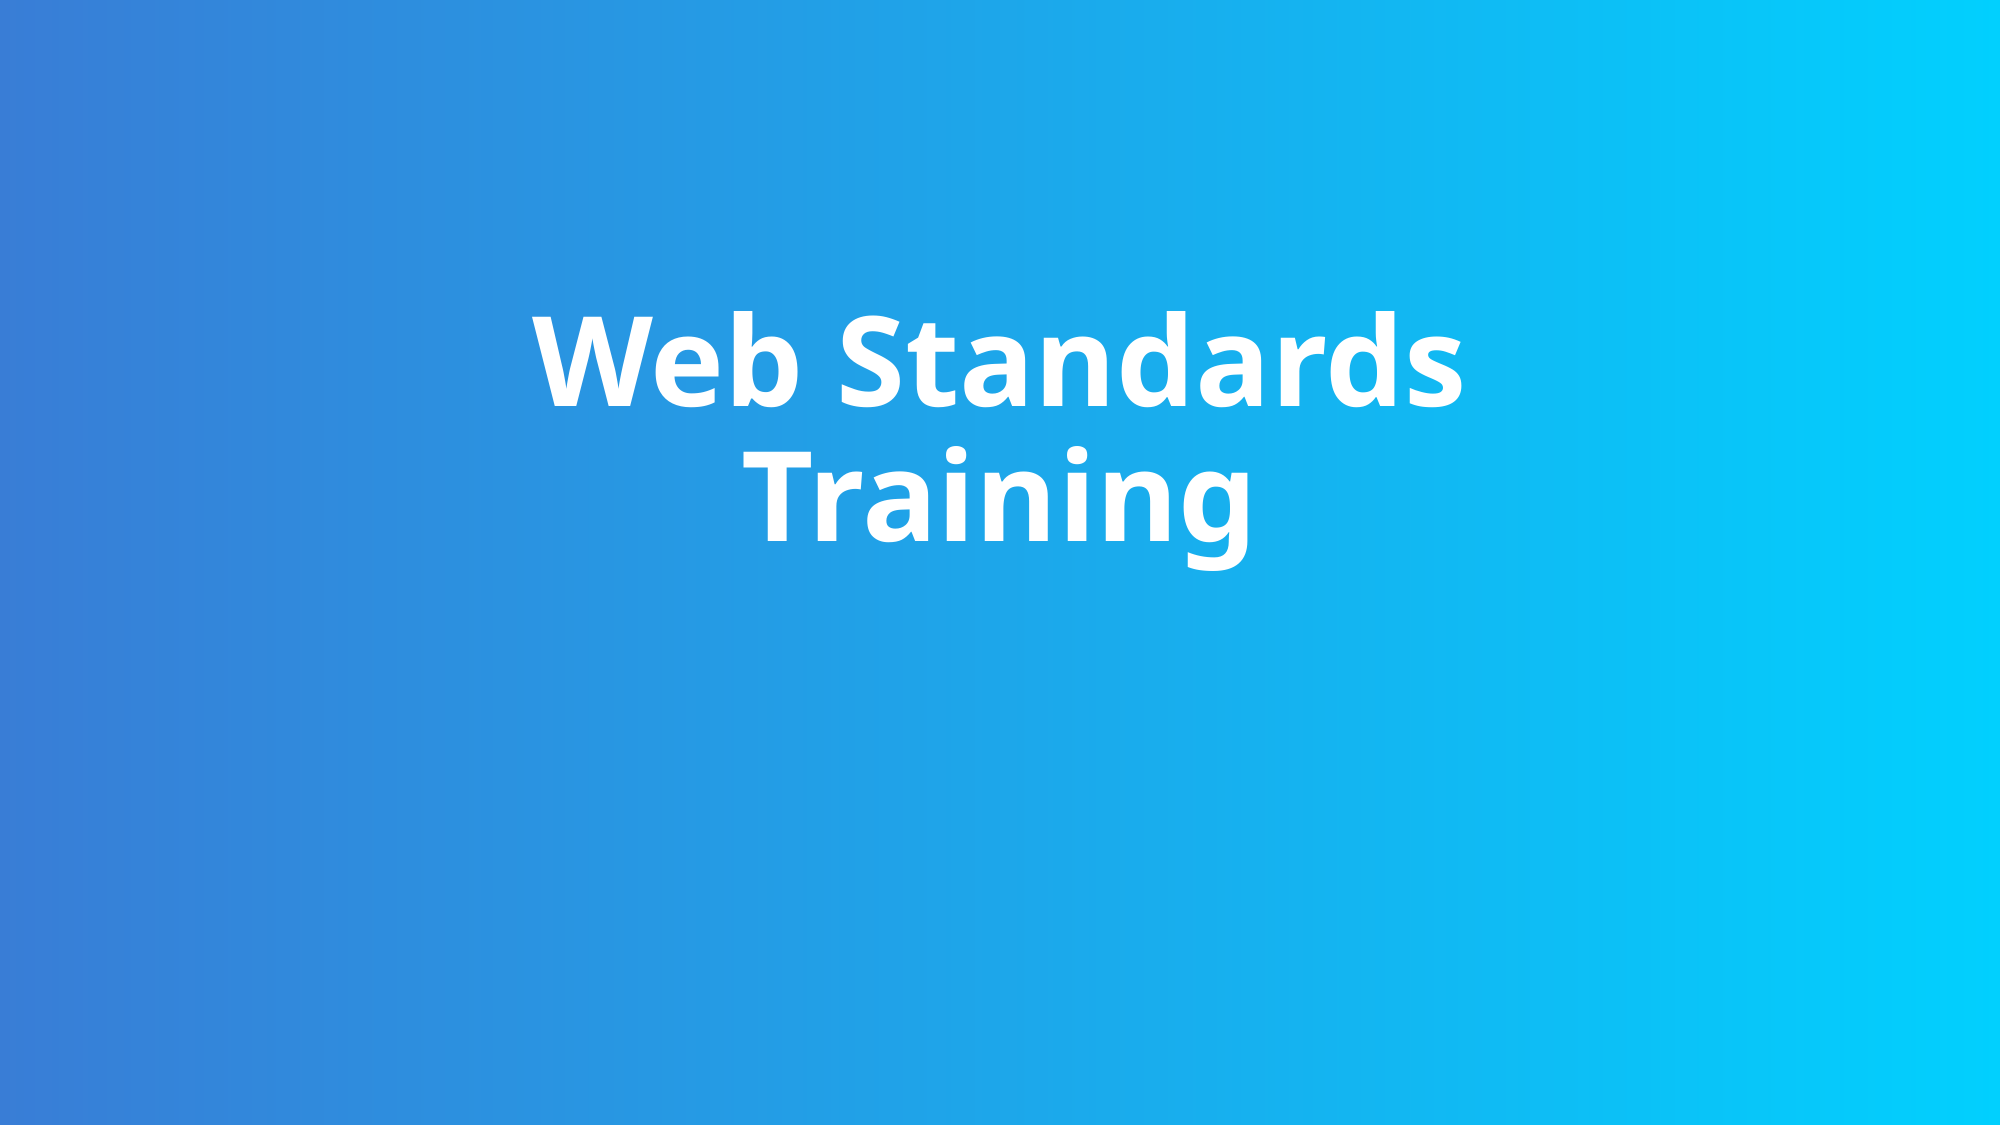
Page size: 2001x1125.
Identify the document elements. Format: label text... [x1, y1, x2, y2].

title Web Standards Training [249, 184, 1750, 576]
